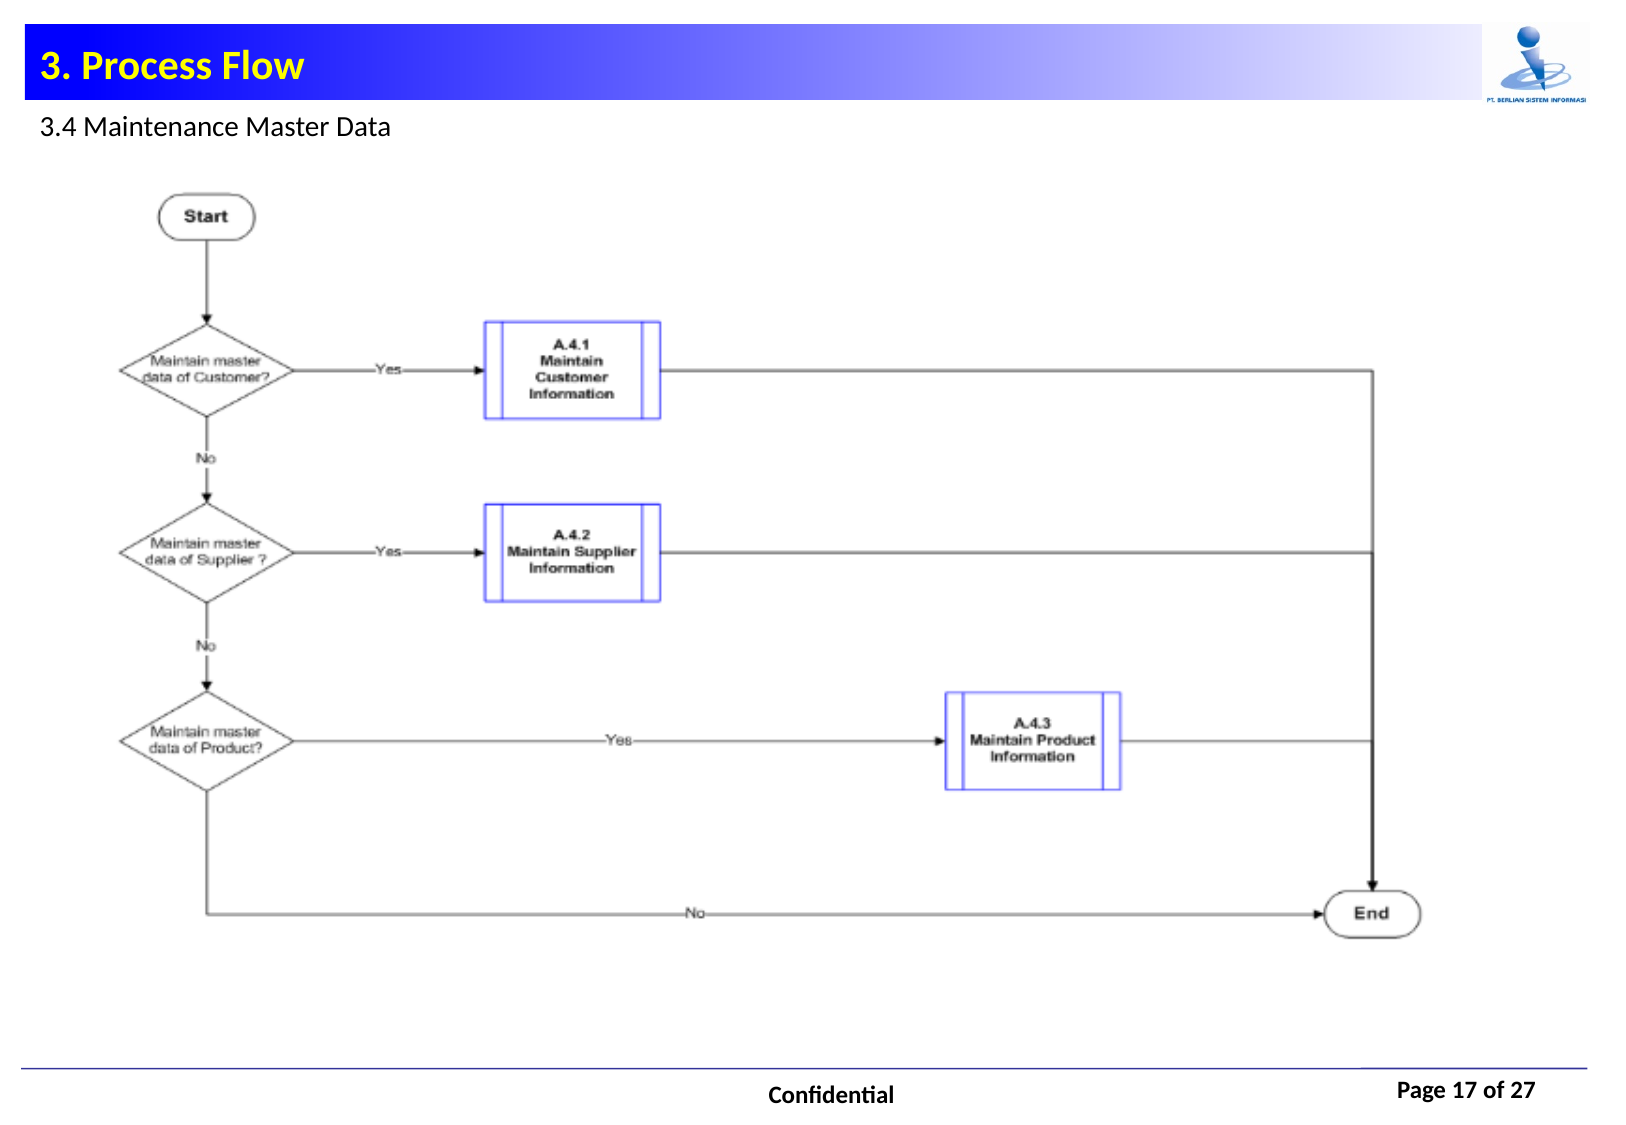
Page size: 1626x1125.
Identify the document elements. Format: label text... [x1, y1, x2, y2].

picture [1482, 22, 1590, 105]
text_box 3. Process Flow [24, 24, 763, 99]
picture [112, 187, 1429, 944]
text_box 3.4 Maintenance Master Data [24, 99, 1525, 150]
